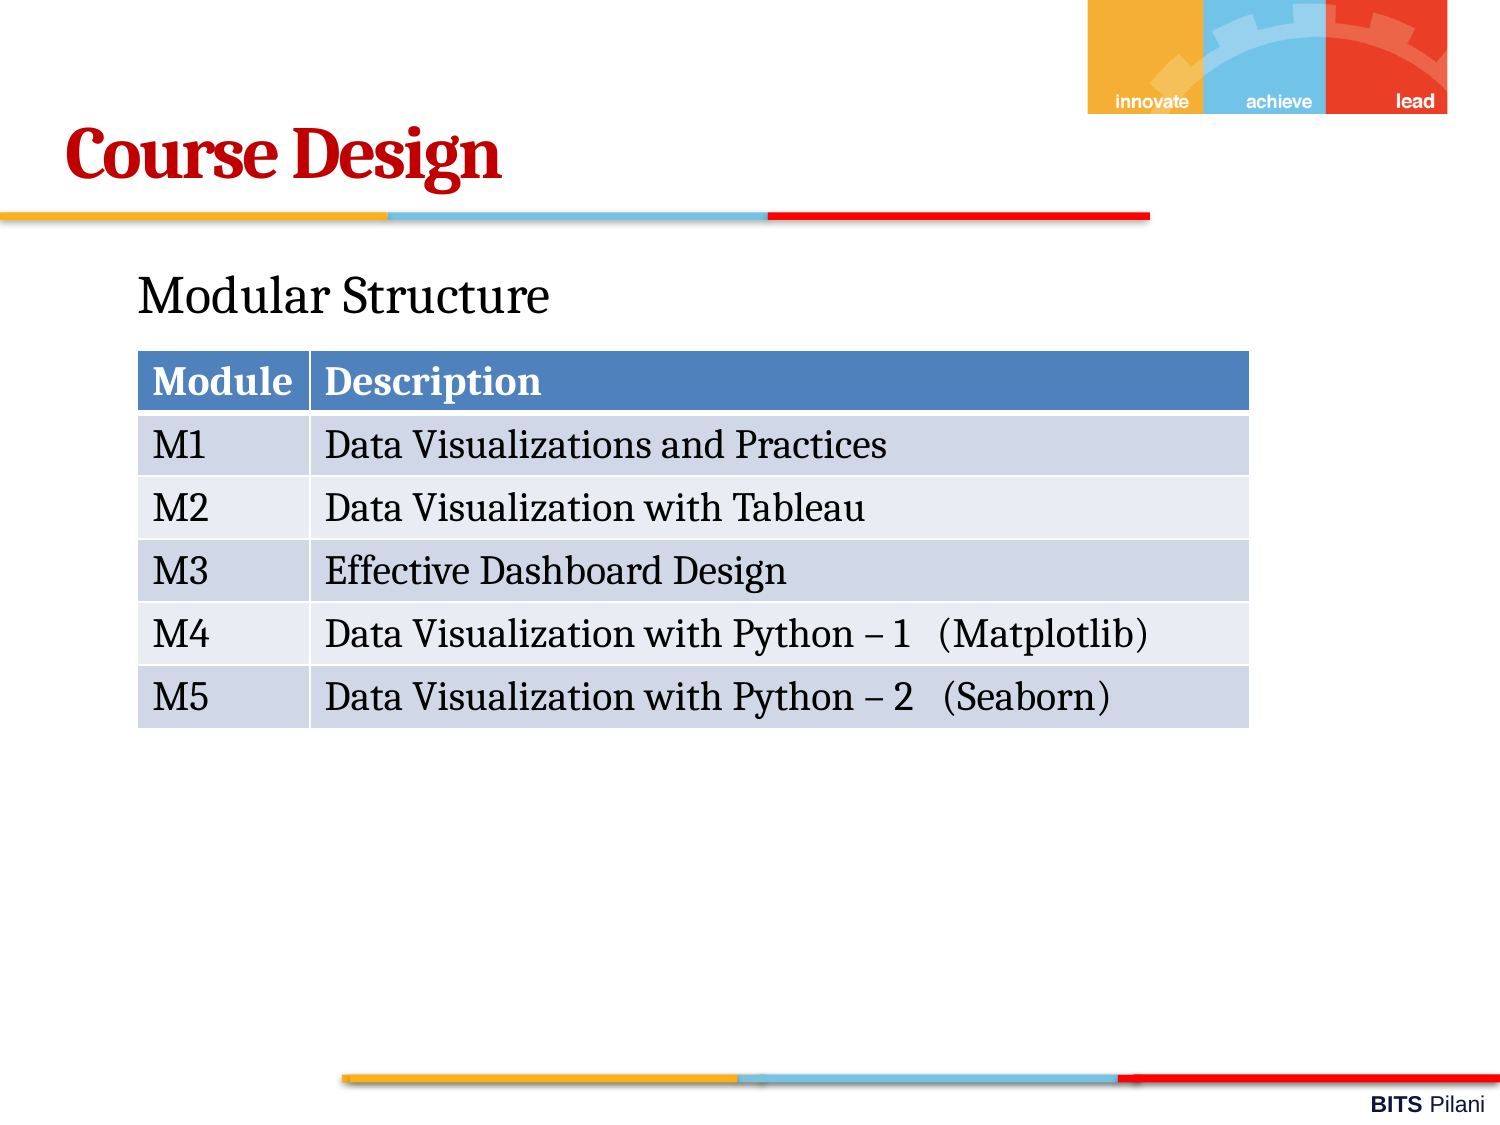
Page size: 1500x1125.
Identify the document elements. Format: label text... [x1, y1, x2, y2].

table_cell M2 [138, 477, 309, 538]
table_cell Data Visualization with Python – 1 (Matplotlib) [311, 603, 1249, 664]
table_cell M5 [138, 666, 309, 728]
table_header Module [138, 351, 309, 410]
list Course Design [49, 24, 1088, 213]
text_box Modular Structure [77, 251, 1500, 1013]
table_cell M1 [138, 416, 309, 475]
table_cell M3 [138, 540, 309, 601]
table_cell M4 [138, 603, 309, 664]
table_header Description [311, 351, 1249, 410]
picture [1087, 0, 1448, 114]
table_cell Data Visualizations and Practices [311, 416, 1249, 475]
table_cell Data Visualization with Python – 2 (Seaborn) [311, 666, 1249, 728]
table_cell Effective Dashboard Design [311, 540, 1249, 601]
table_cell Data Visualization with Tableau [311, 477, 1249, 538]
